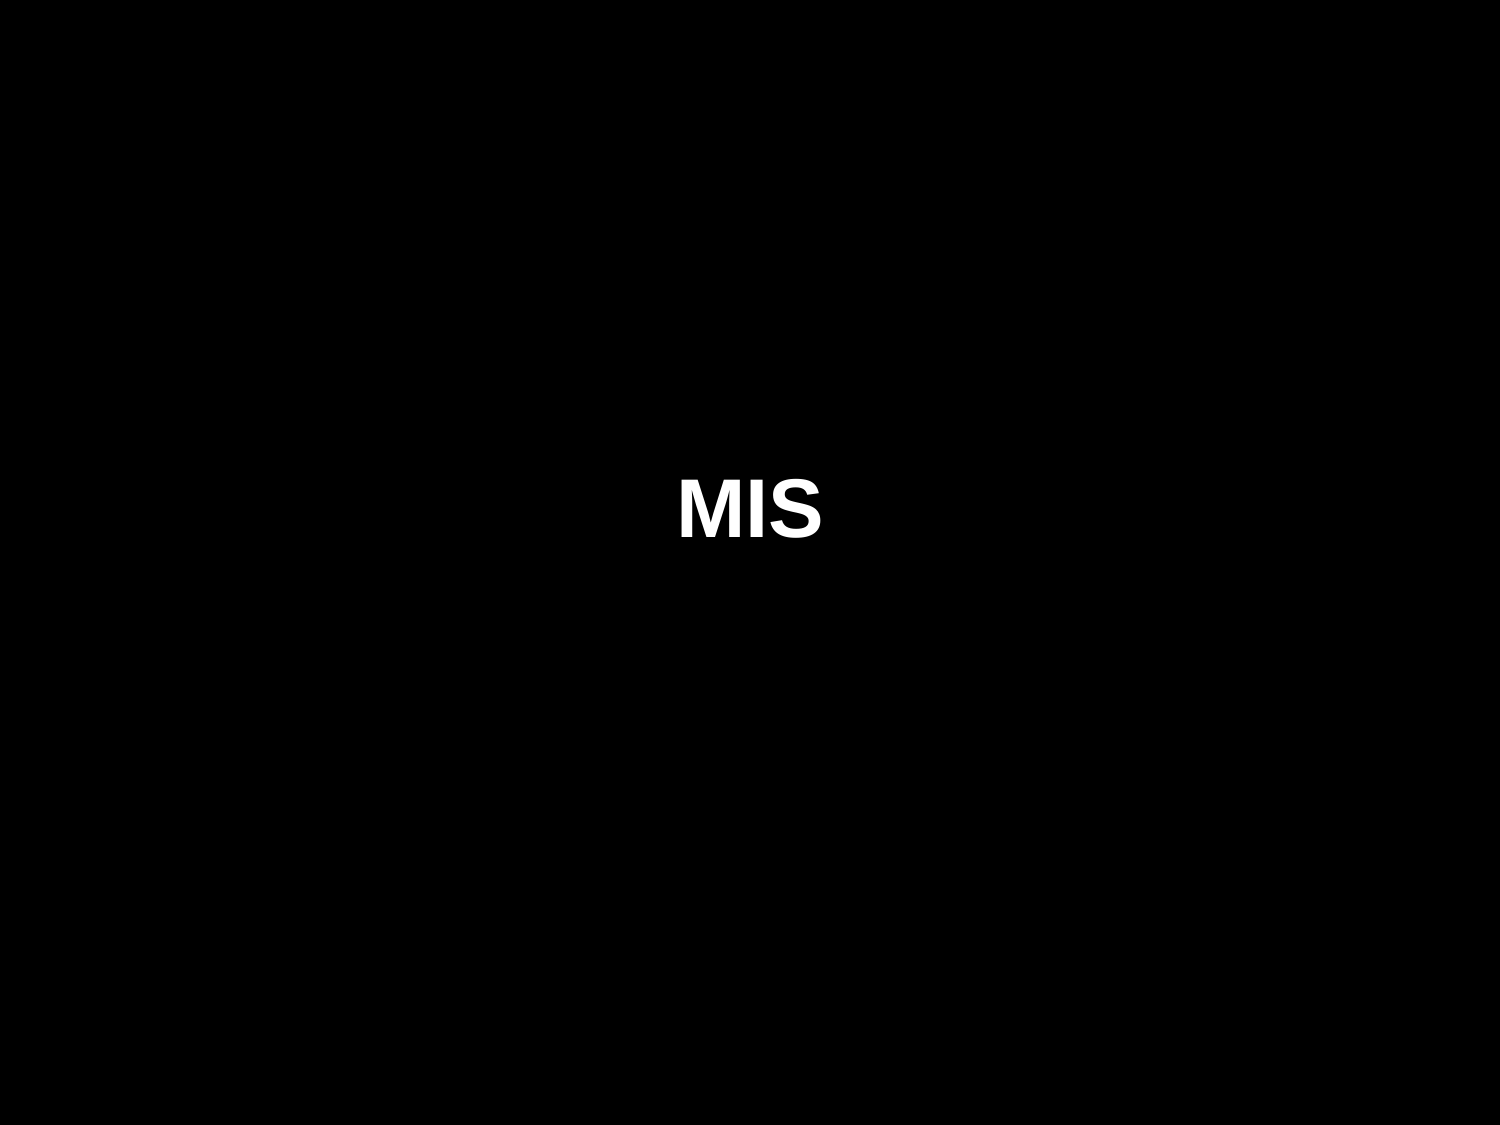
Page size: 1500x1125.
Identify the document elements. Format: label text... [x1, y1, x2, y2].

text_box MIS [0, 446, 1500, 562]
